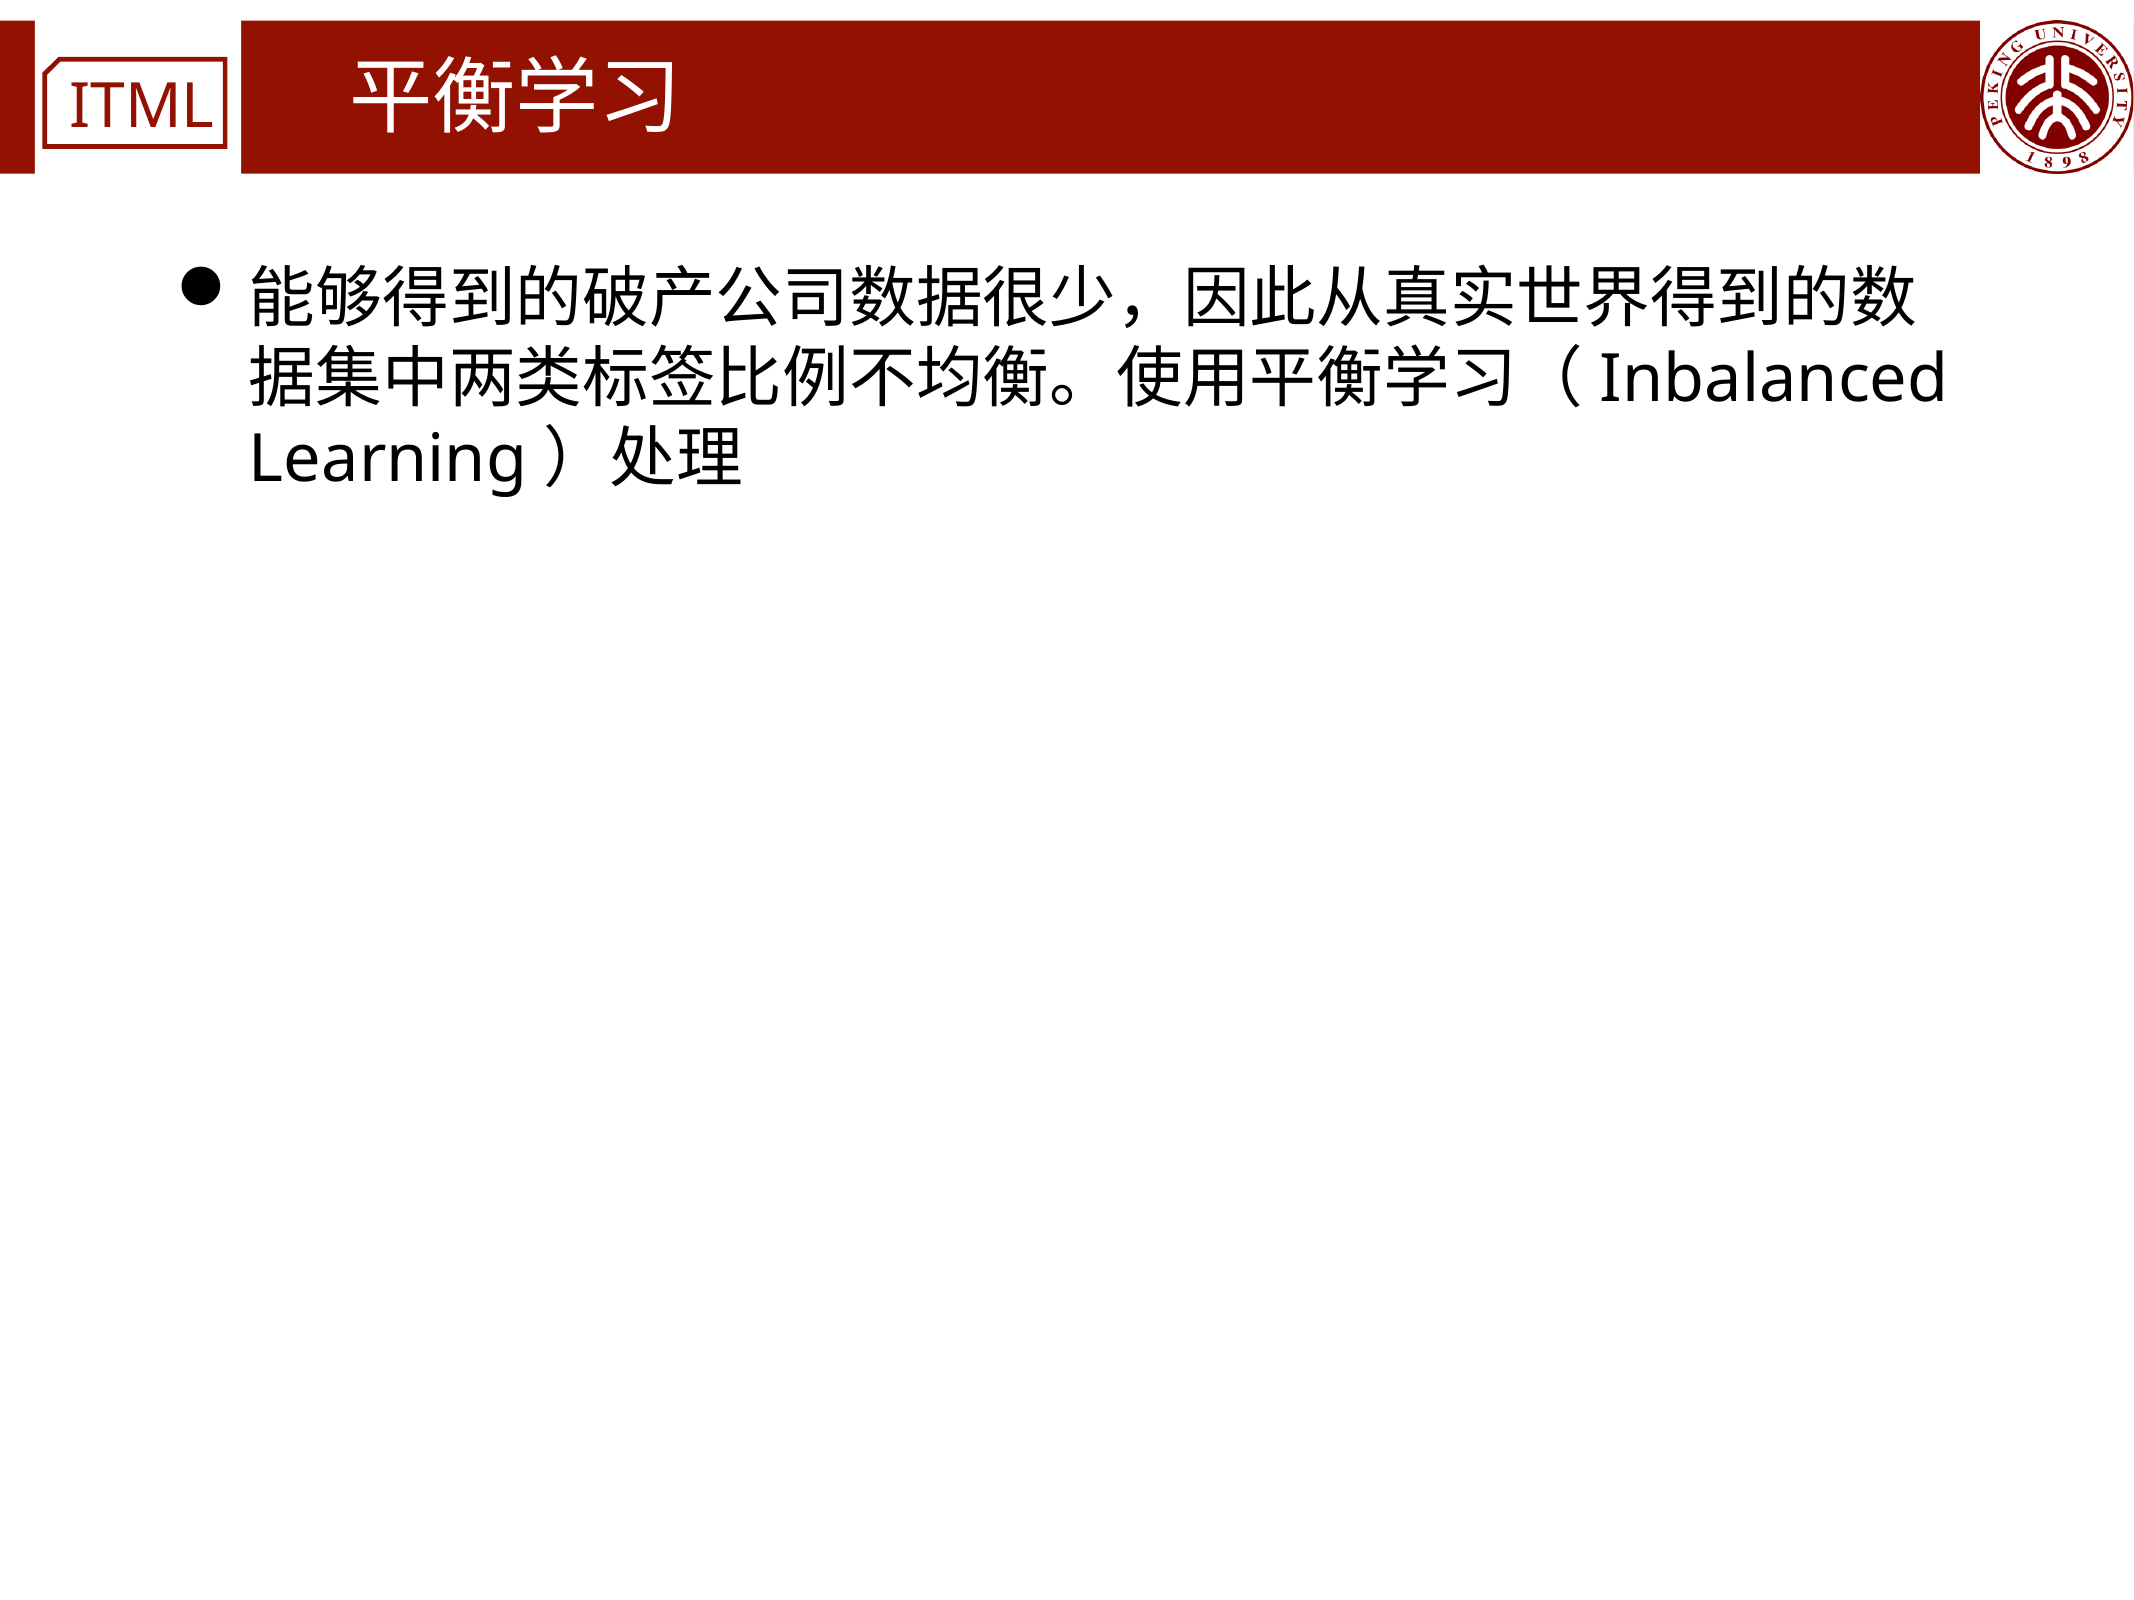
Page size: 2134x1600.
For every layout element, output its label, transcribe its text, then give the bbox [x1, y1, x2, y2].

picture [1980, 20, 2134, 174]
title 平衡学习 [334, 35, 1888, 159]
text_box 能够得到的破产公司数据很少，因此从真实世界得到的数据集中两类标签比例不均衡。使用平衡学习（Inbalanced Learning）处理 [161, 246, 1973, 1540]
